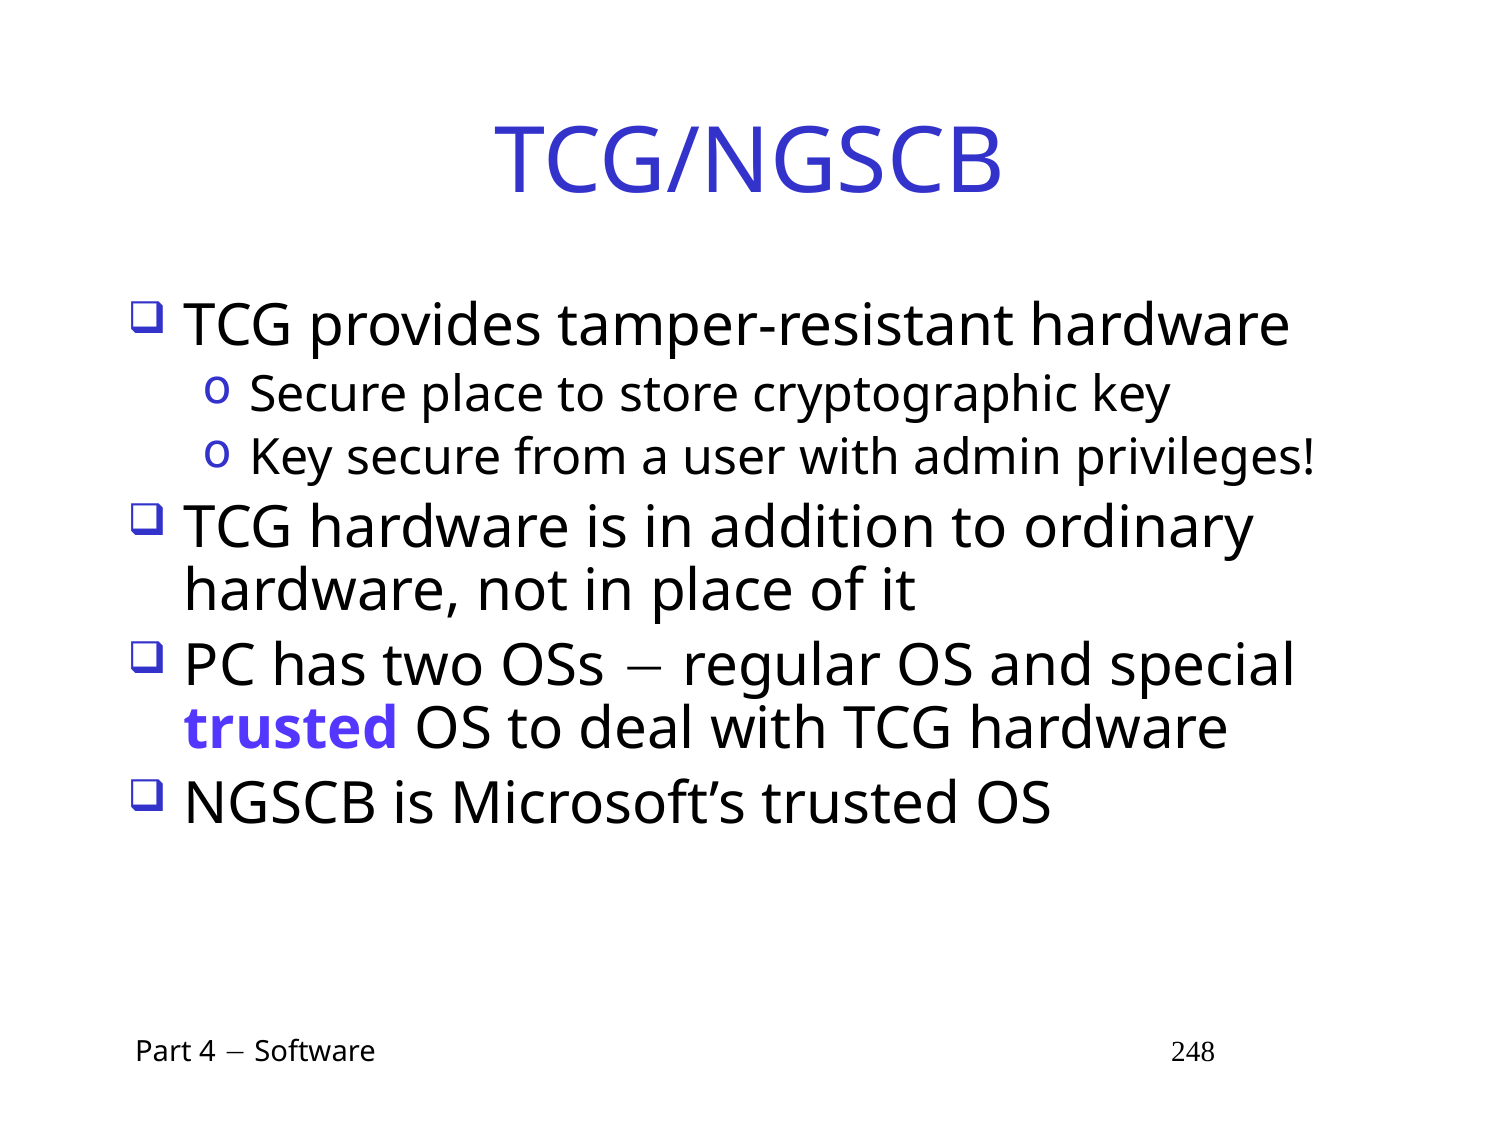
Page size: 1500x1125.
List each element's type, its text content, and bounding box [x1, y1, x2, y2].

title TCG/NGSCB [112, 62, 1388, 251]
list TCG provides tamper-resistant hardware Secure place to store cryptographic key Key secure from a user with admin privileges! TCG hardware is in addition to ordinary hardware, not in place of it PC has two OSs  regular OS and special trusted OS to deal with TCG hardware NGSCB is Microsoft’s trusted OS [112, 287, 1388, 1001]
footer Part 4  Software 248 [112, 1024, 1401, 1101]
